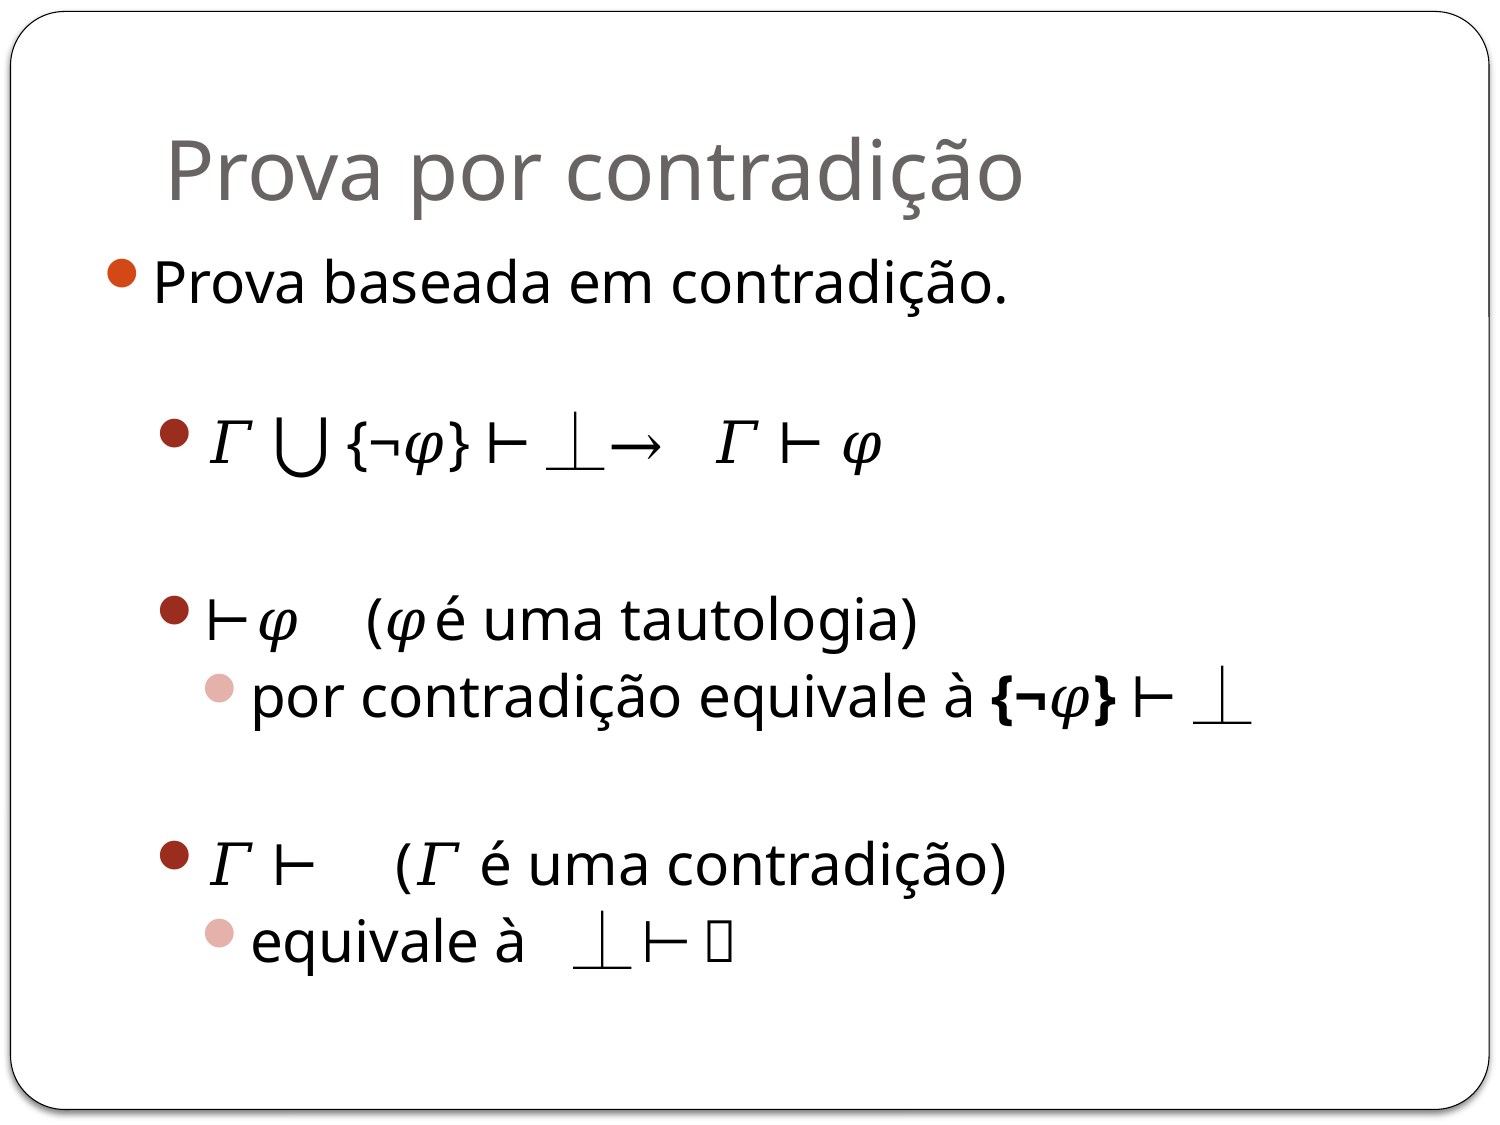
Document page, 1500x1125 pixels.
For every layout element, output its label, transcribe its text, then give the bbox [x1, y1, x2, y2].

list Prova baseada em contradição. 𝛤 ⋃ {¬𝜑} ⊢ ⏊ → 𝛤 ⊢ 𝜑 ⊢ 𝜑 (𝜑 é uma tautologia) por contradição equivale à {¬𝜑} ⊢ ⏊ 𝛤 ⊢ (𝛤 é uma contradição) equivale à 𝛤 ⊢ ⏊ [88, 237, 1447, 941]
title Prova por contradição [150, 45, 1425, 233]
